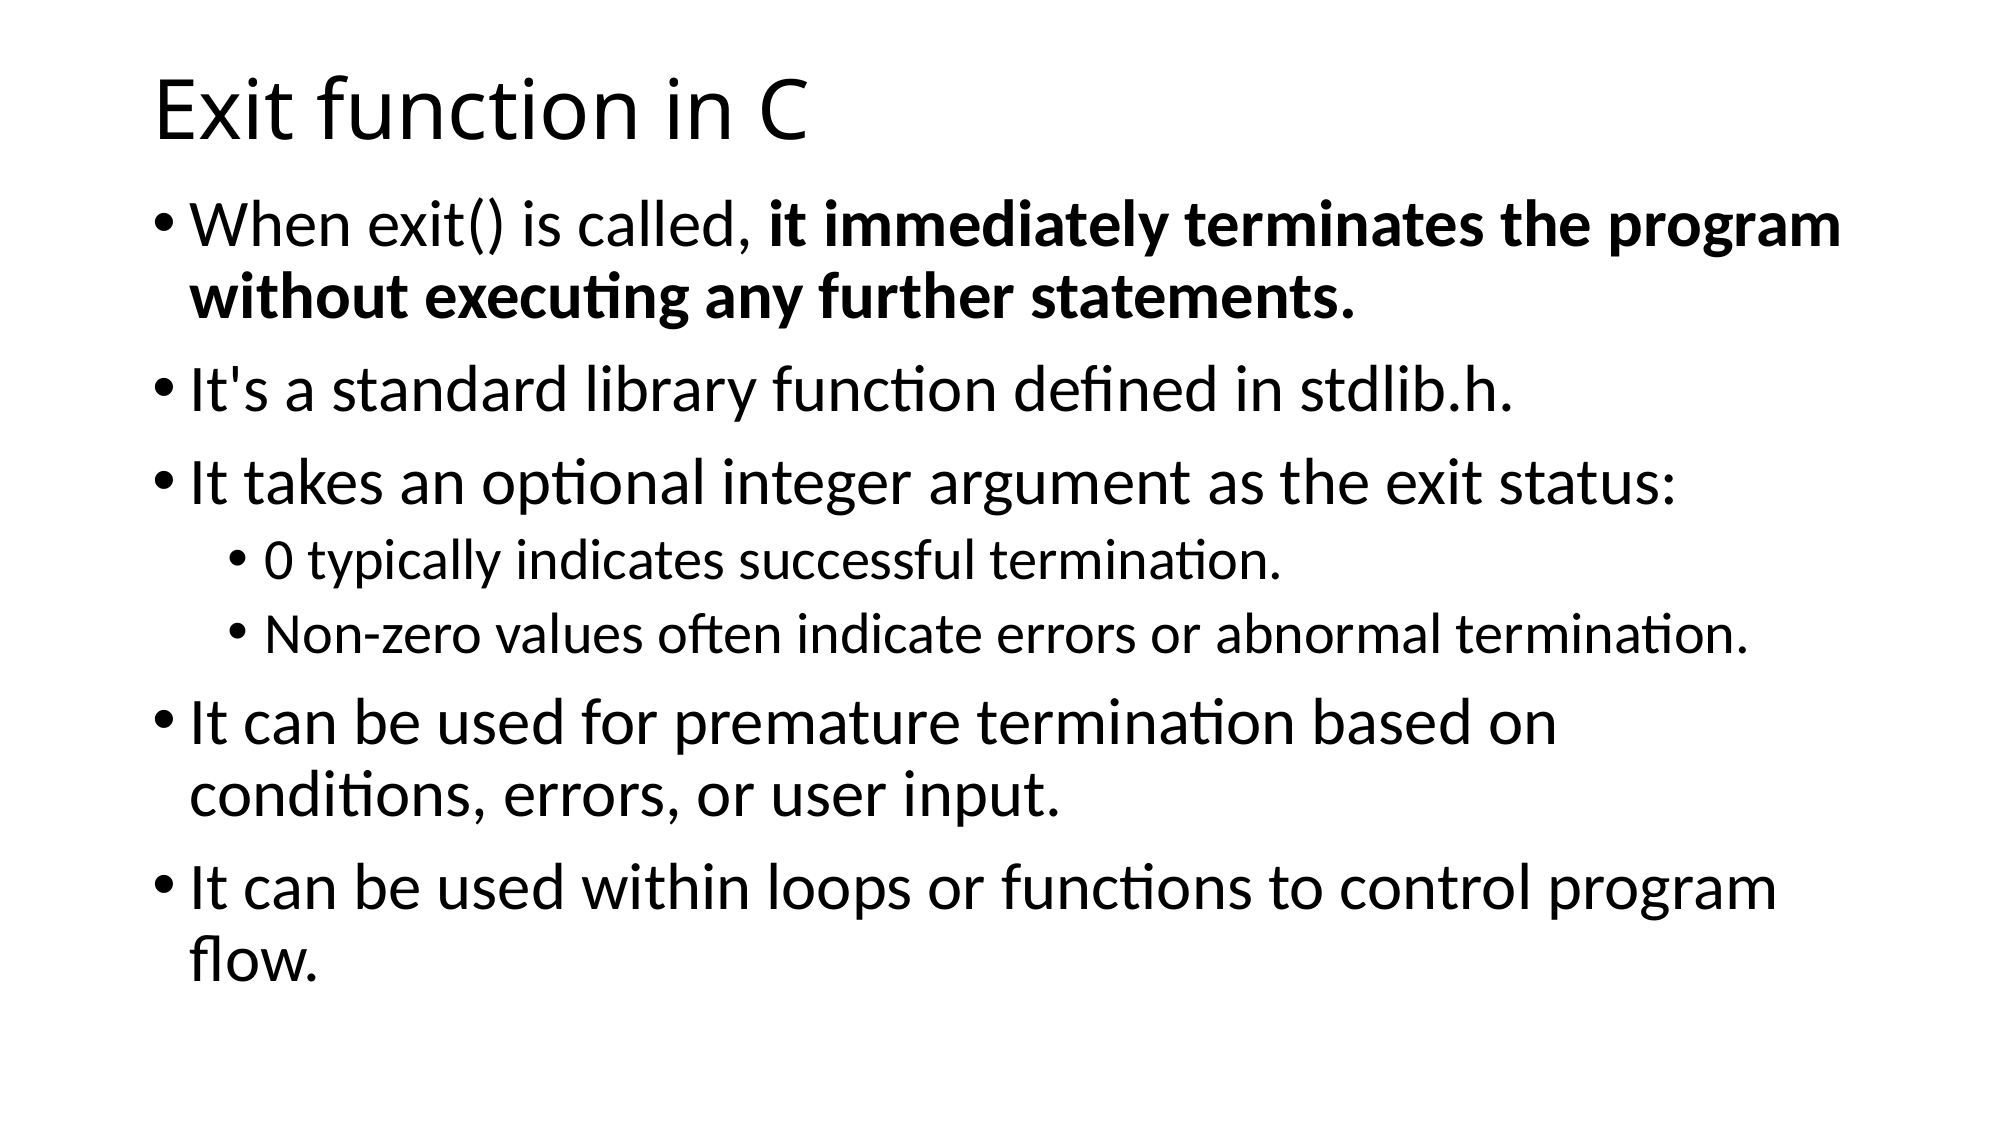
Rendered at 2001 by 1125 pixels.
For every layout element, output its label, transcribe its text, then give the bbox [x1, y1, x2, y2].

title Exit function in C [137, 59, 1863, 166]
list When exit() is called, it immediately terminates the program without executing any further statements. It's a standard library function defined in stdlib.h. It takes an optional integer argument as the exit status: 0 typically indicates successful termination. Non-zero values often indicate errors or abnormal termination. It can be used for premature termination based on conditions, errors, or user input. It can be used within loops or functions to control program flow. [137, 181, 1863, 1014]
